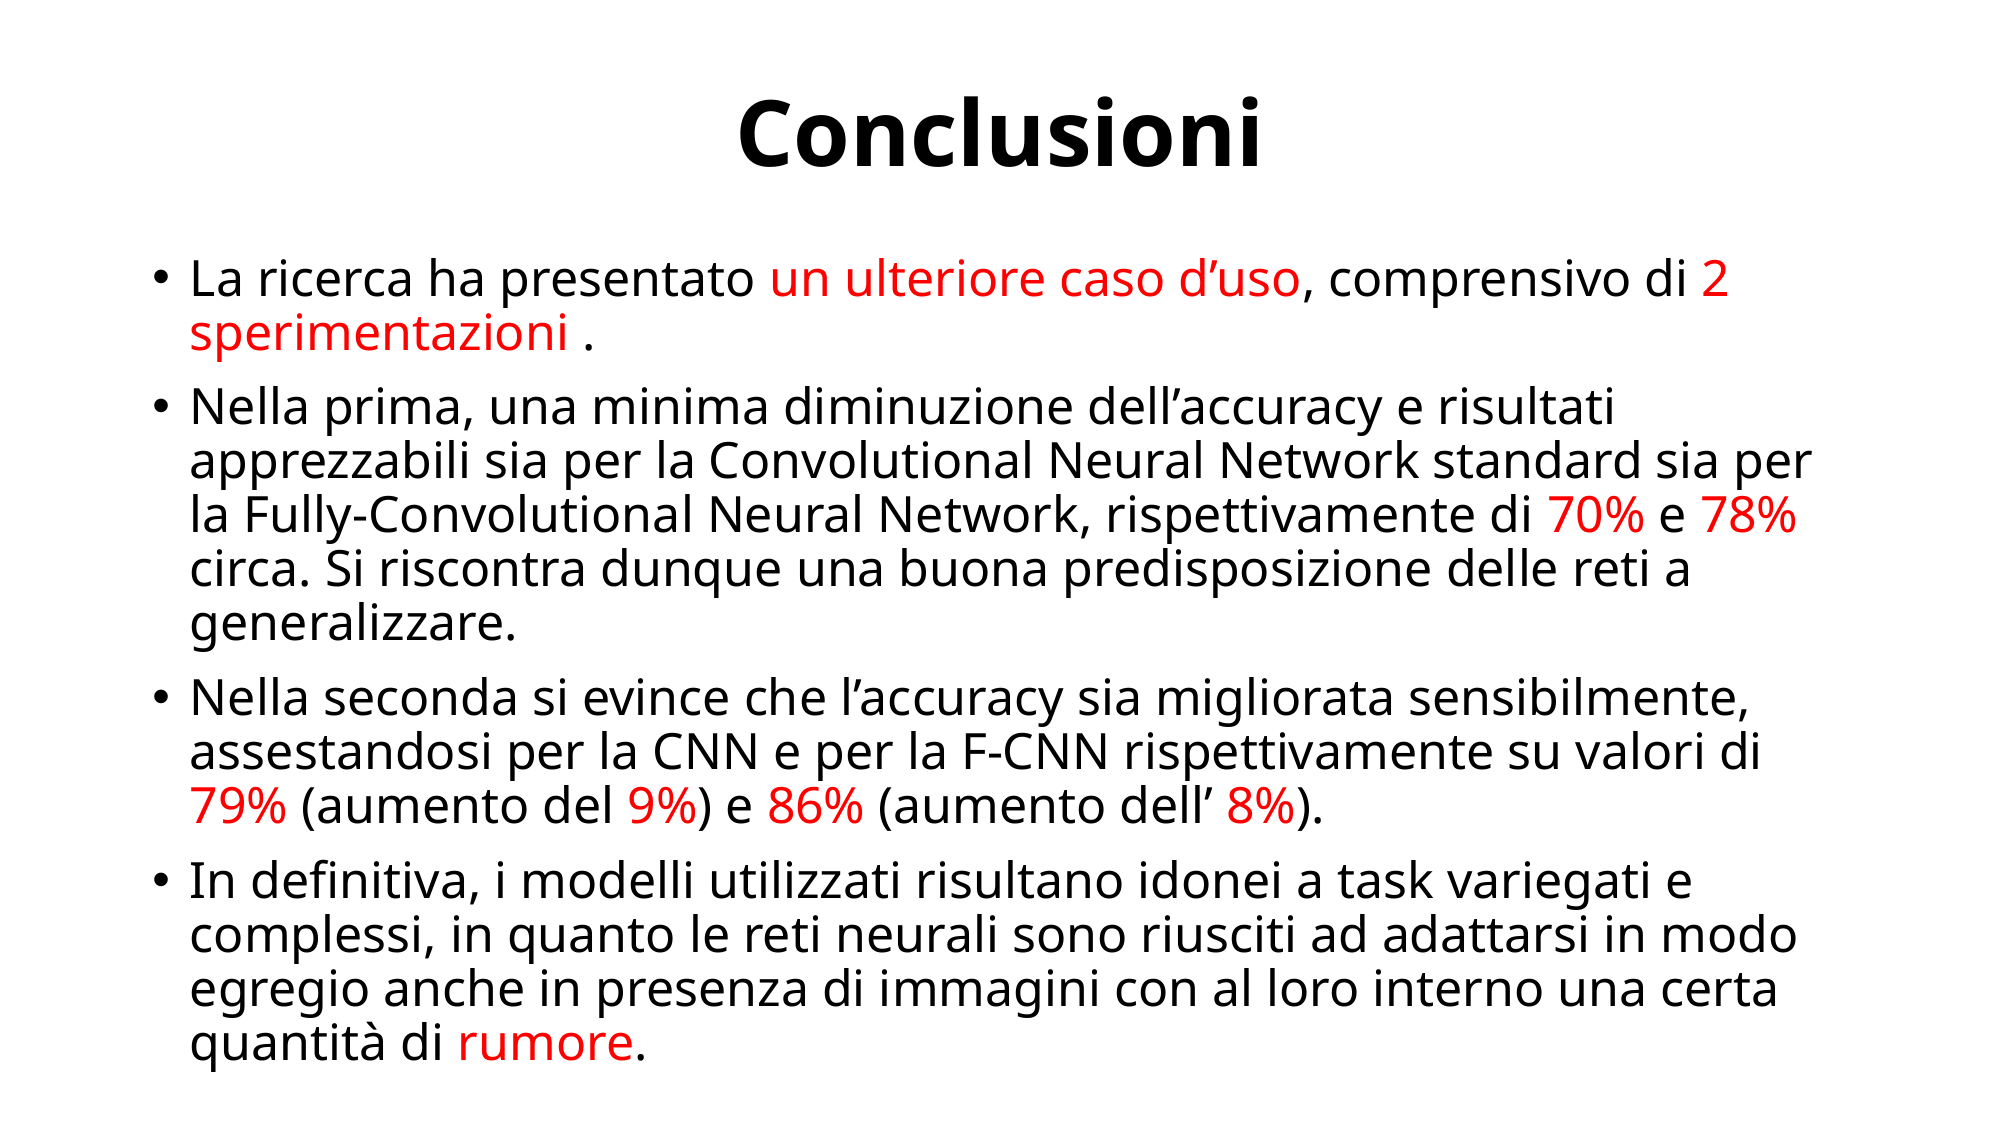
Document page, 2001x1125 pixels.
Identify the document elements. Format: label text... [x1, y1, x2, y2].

list La ricerca ha presentato un ulteriore caso d’uso, comprensivo di 2 sperimentazioni . Nella prima, una minima diminuzione dell’accuracy e risultati apprezzabili sia per la Convolutional Neural Network standard sia per la Fully-Convolutional Neural Network, rispettivamente di 70% e 78% circa. Si riscontra dunque una buona predisposizione delle reti a generalizzare. Nella seconda si evince che l’accuracy sia migliorata sensibilmente, assestandosi per la CNN e per la F-CNN rispettivamente su valori di 79% (aumento del 9%) e 86% (aumento dell’ 8%). In definitiva, i modelli utilizzati risultano idonei a task variegati e complessi, in quanto le reti neurali sono riusciti ad adattarsi in modo egregio anche in presenza di immagini con al loro interno una certa quantità di rumore. [137, 245, 1863, 1081]
title Conclusioni [137, 27, 1863, 245]
